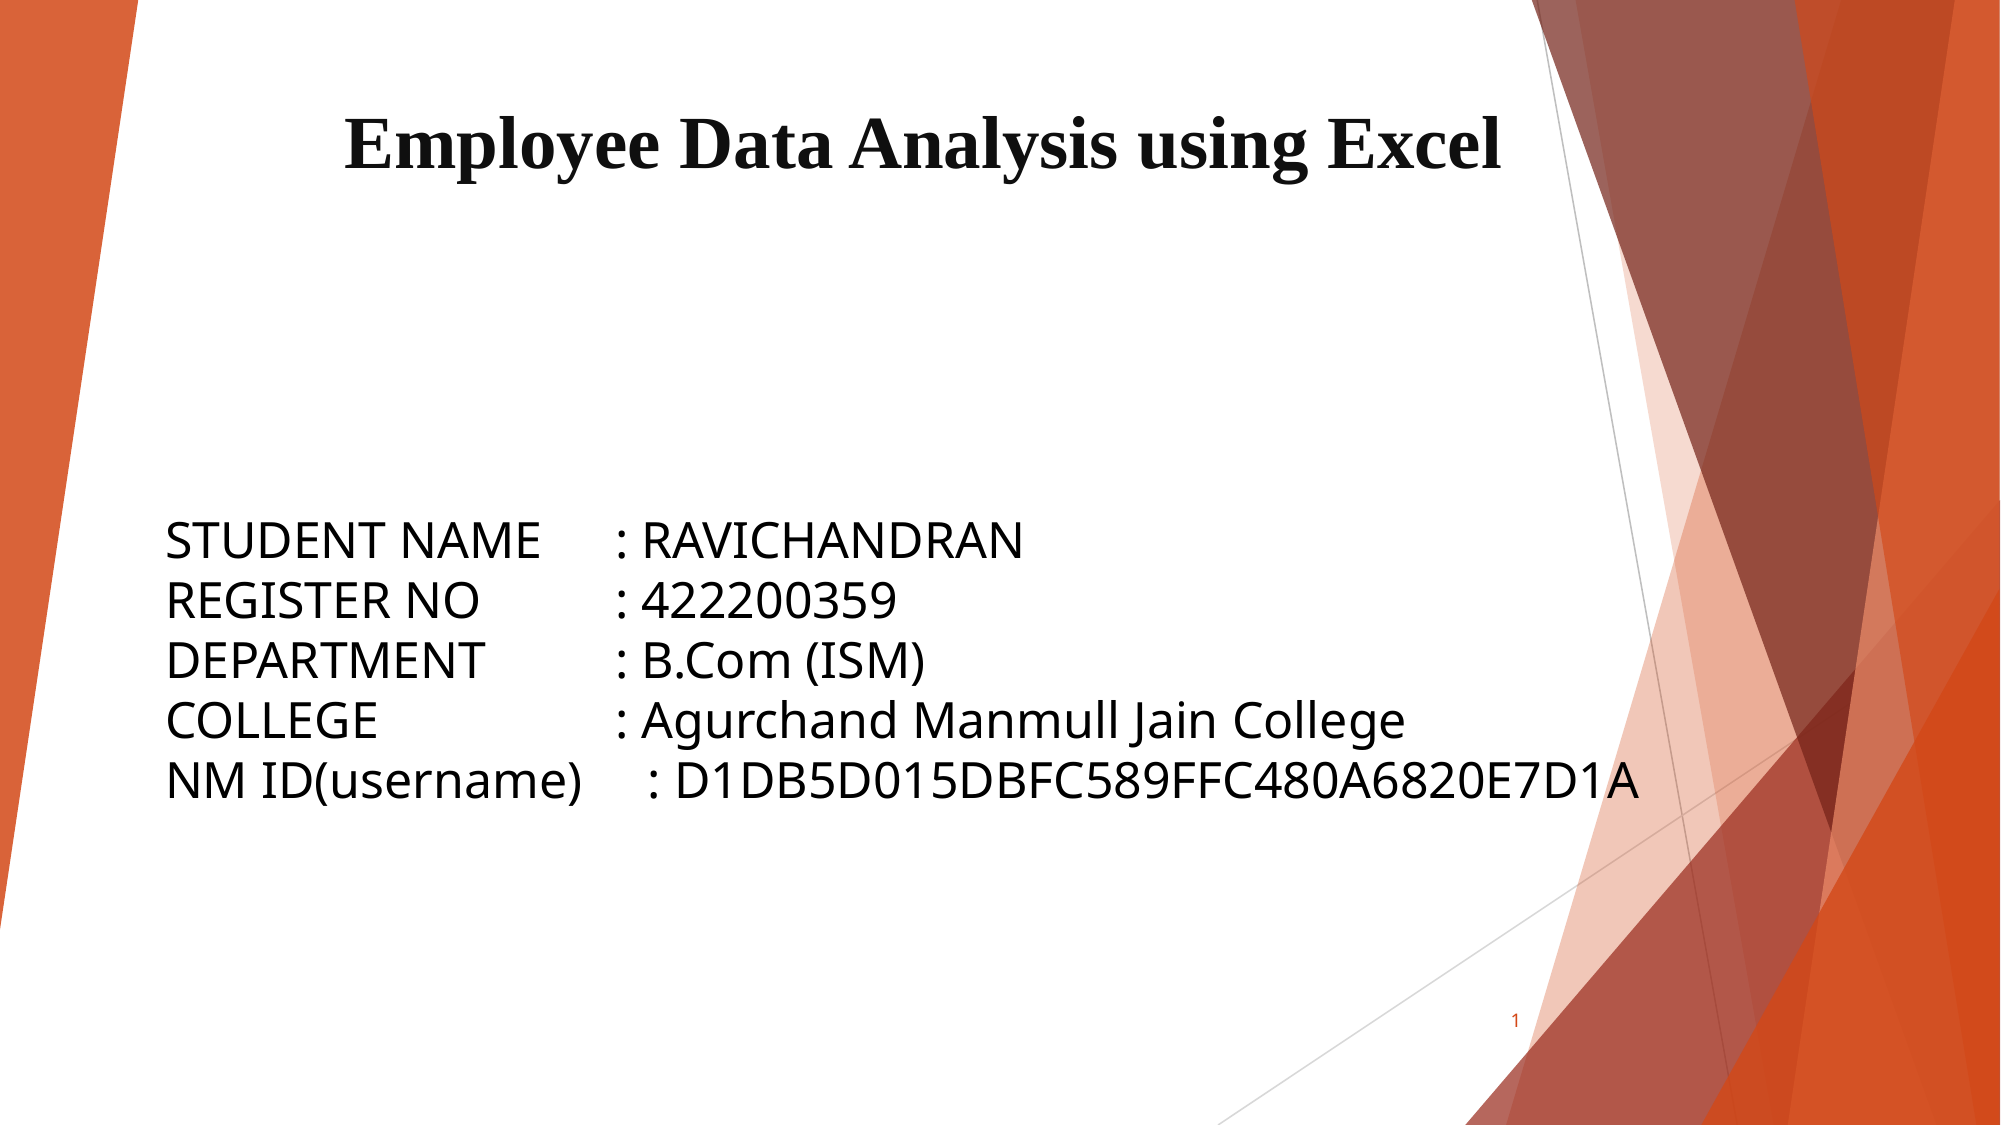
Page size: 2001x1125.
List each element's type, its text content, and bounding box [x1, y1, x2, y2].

title Employee Data Analysis using Excel [0, 90, 1522, 455]
text_box STUDENT NAME : RAVICHANDRAN REGISTER NO : 422200359 DEPARTMENT : B.Com (ISM) COLLEGE : Agurchand Manmull Jain College NM ID(username) : D1DB5D015DBFC589FFC480A6820E7D1A [150, 500, 1929, 816]
slide_number 1 [1408, 816, 1522, 1125]
